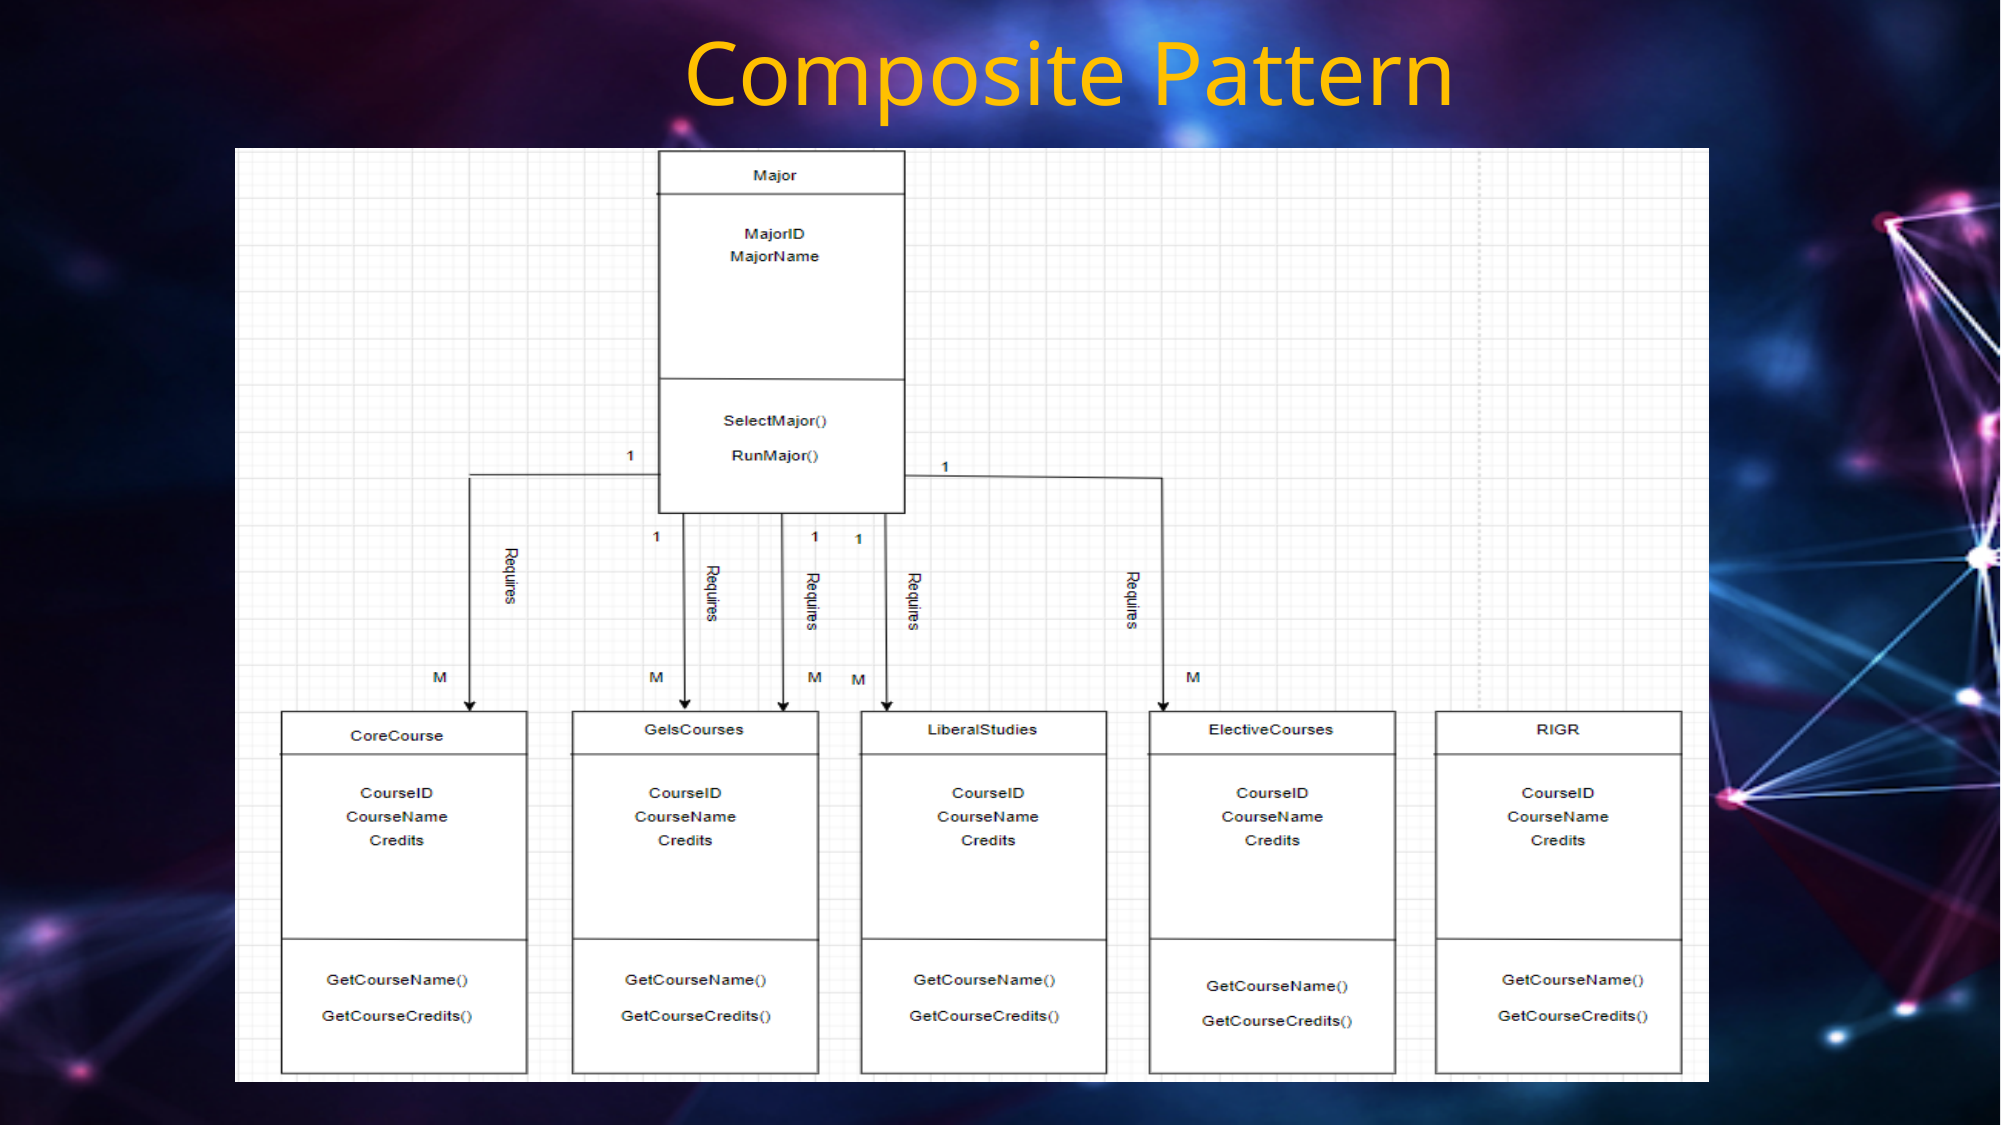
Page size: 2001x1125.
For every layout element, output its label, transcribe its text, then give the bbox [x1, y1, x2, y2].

title Composite Pattern [525, 21, 1616, 132]
picture [0, 0, 2001, 1125]
